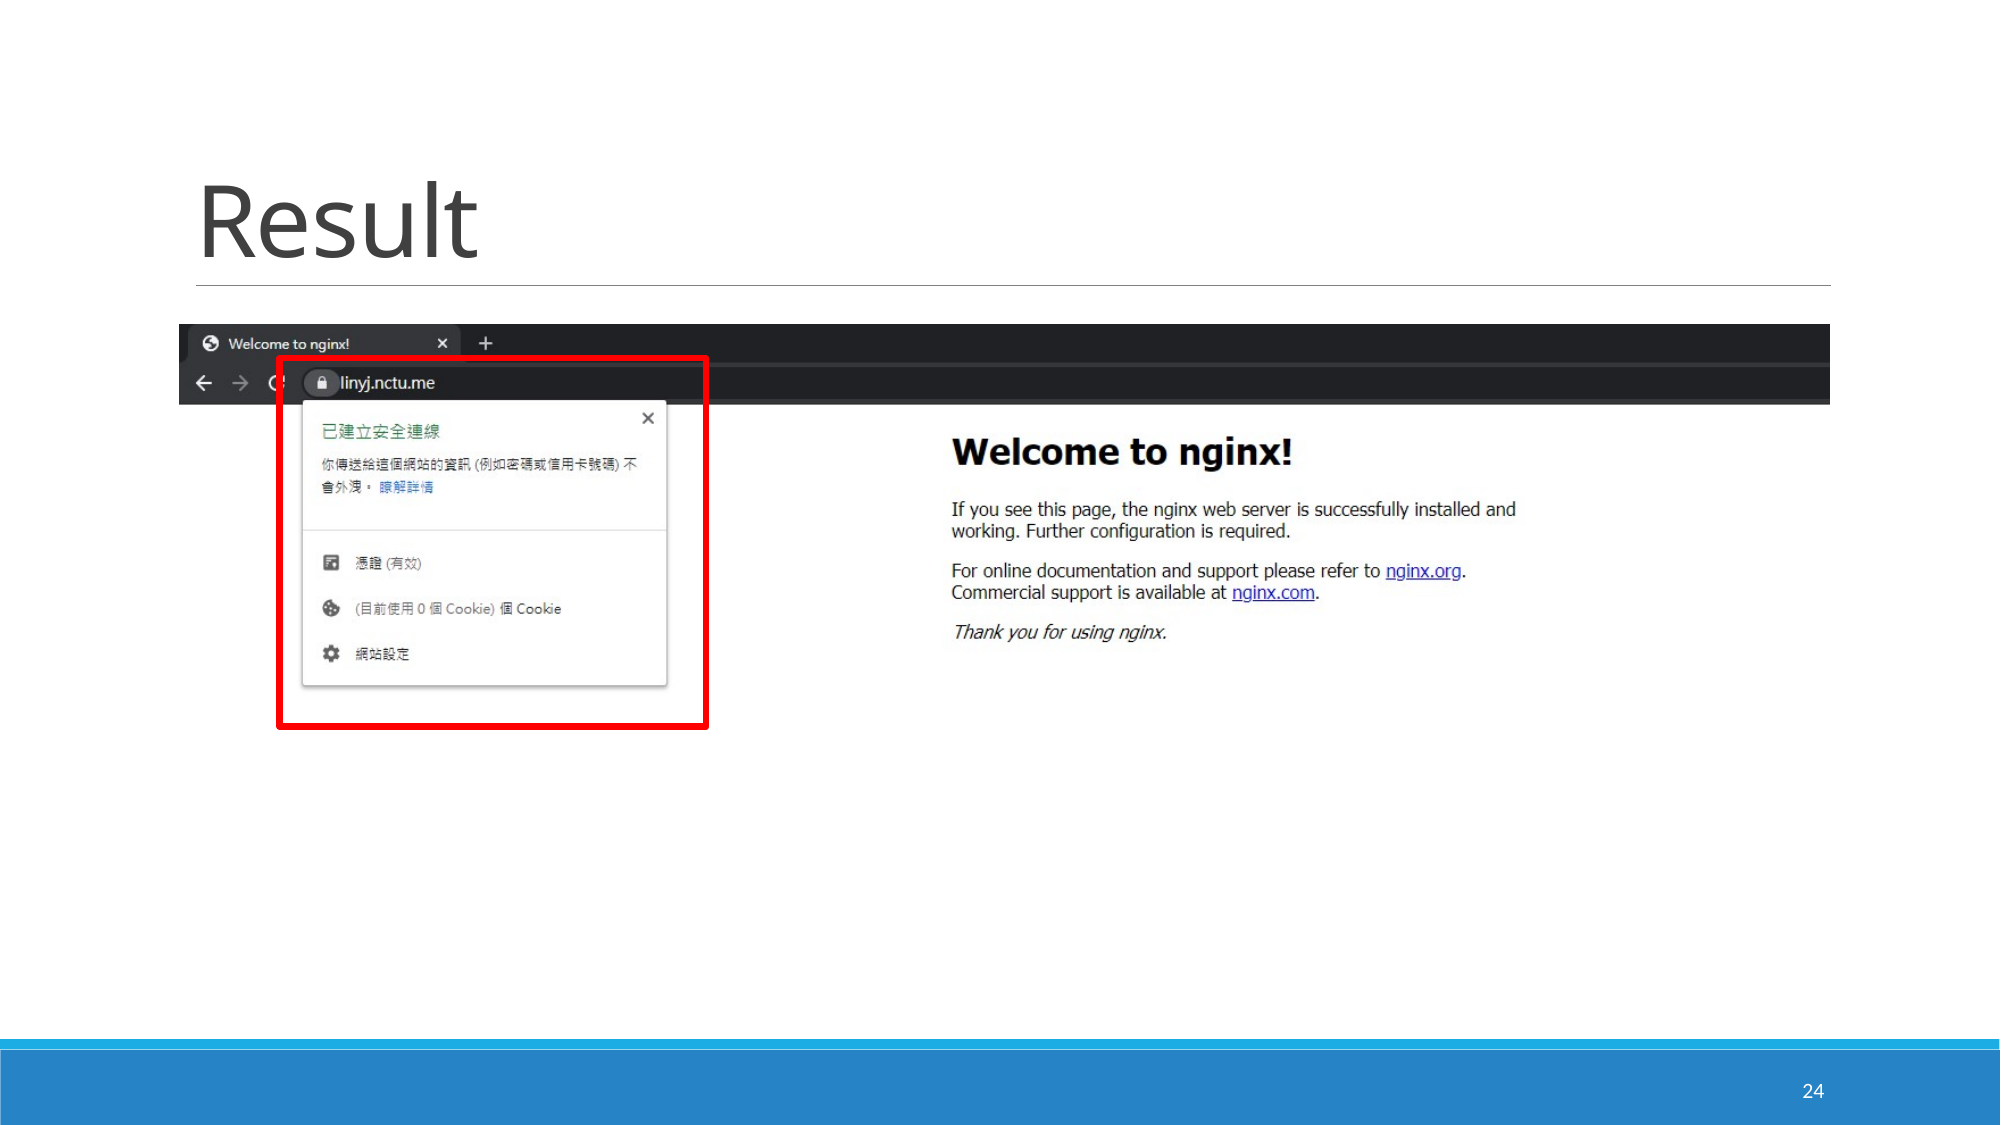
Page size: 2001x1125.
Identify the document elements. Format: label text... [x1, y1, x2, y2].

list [179, 323, 1831, 942]
slide_number 23 [1624, 1059, 1840, 1120]
title Result [180, 47, 1830, 285]
